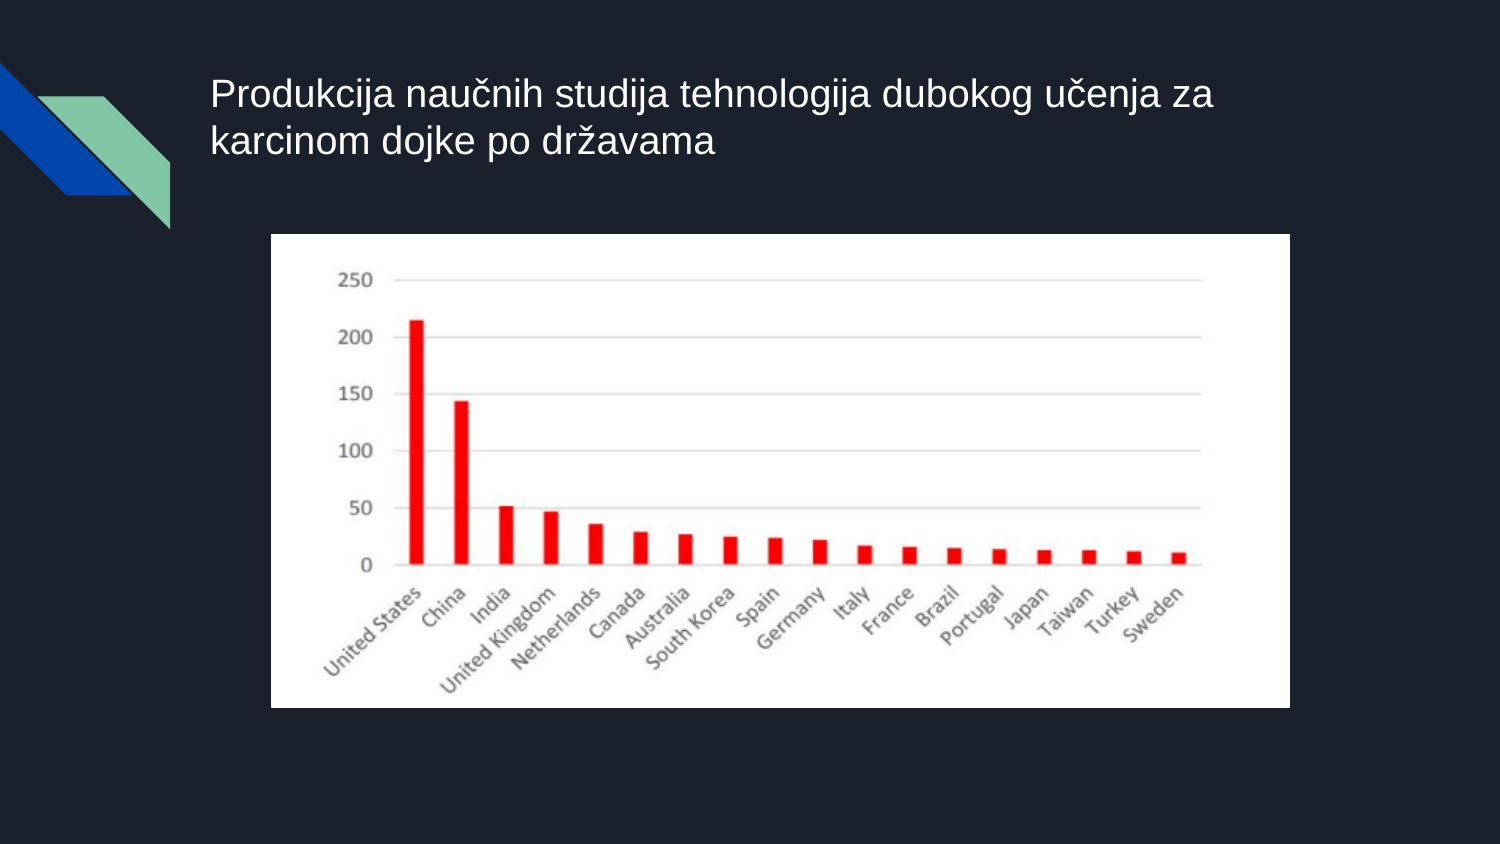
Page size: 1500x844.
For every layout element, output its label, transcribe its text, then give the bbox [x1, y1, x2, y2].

picture [270, 234, 1290, 708]
text_box Produkcija naučnih studija tehnologija dubokog učenja za karcinom dojke po državama [195, 52, 1391, 178]
